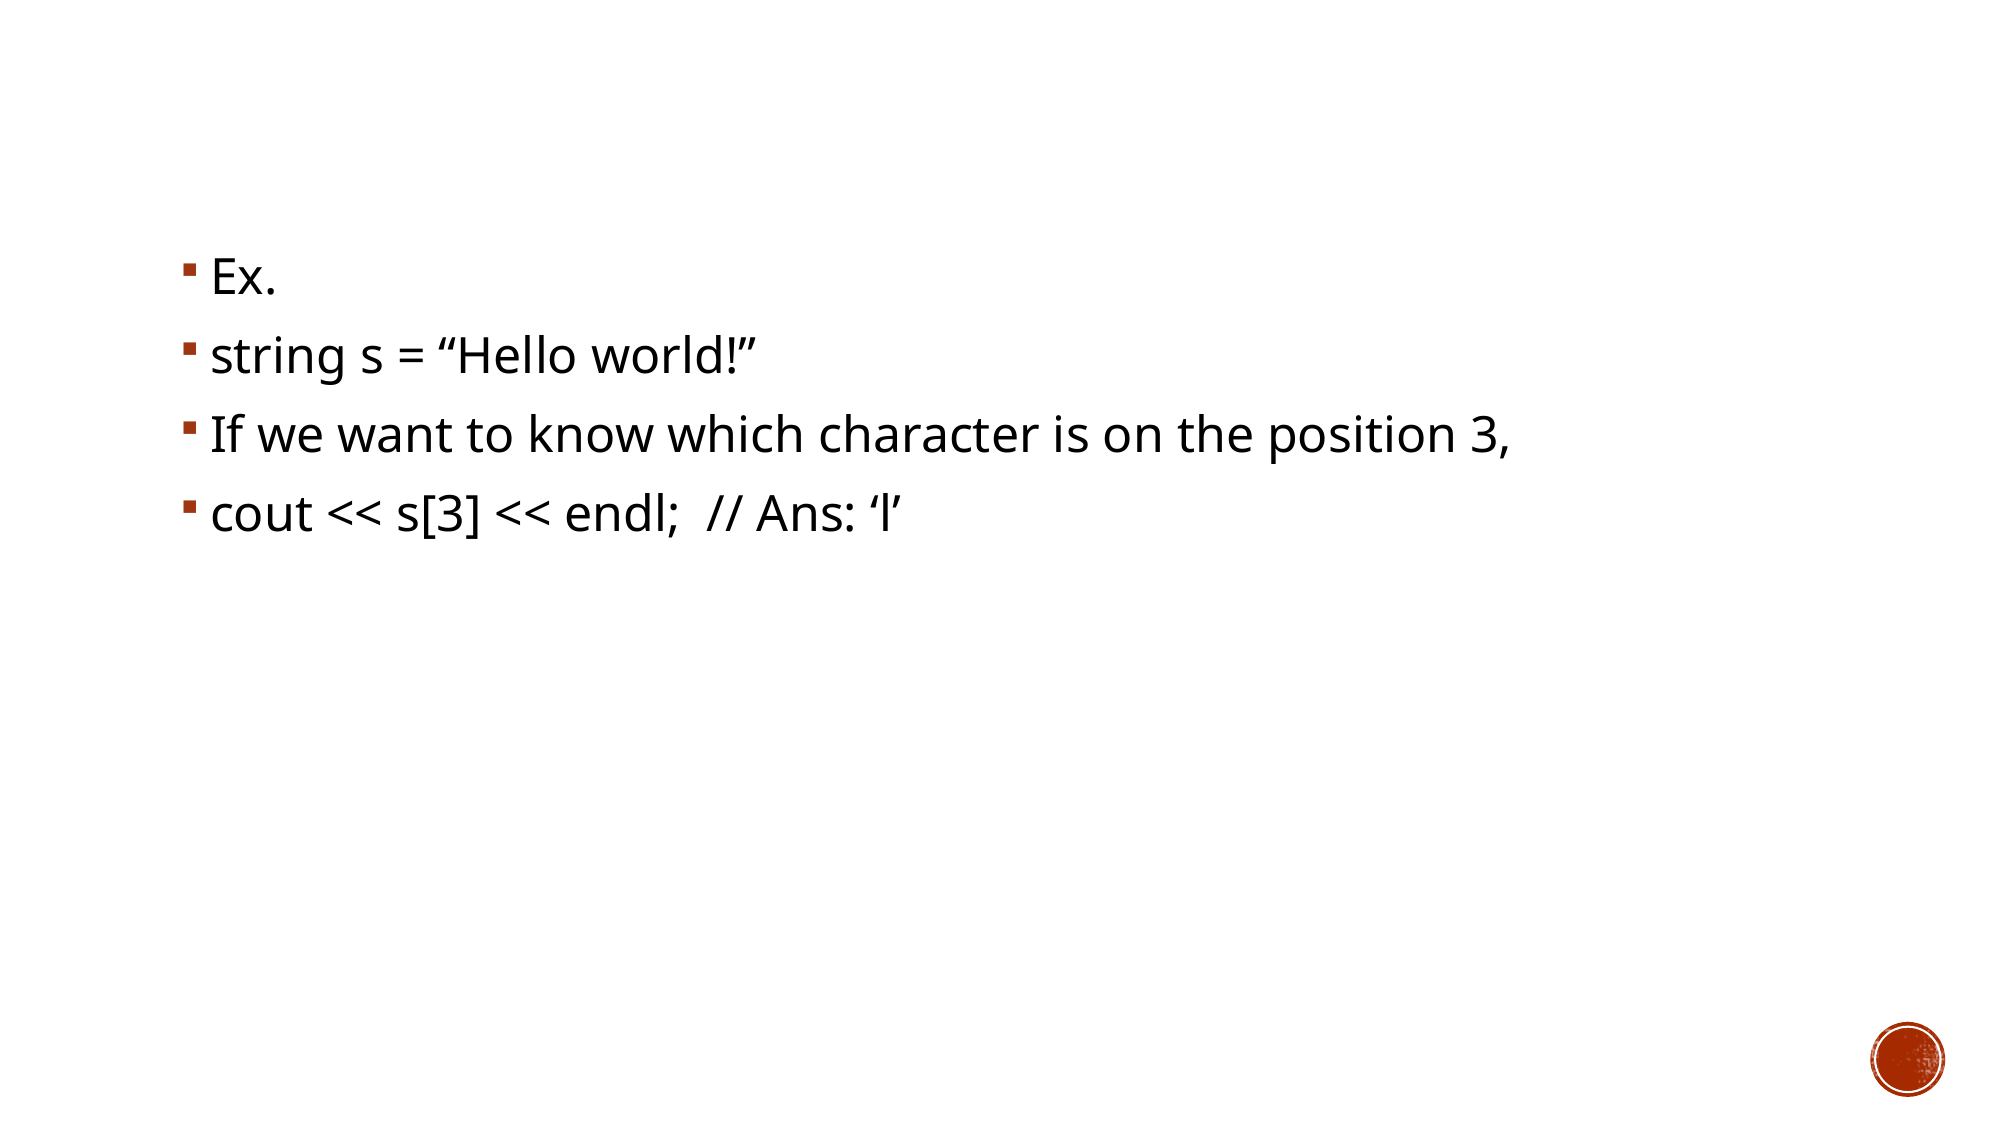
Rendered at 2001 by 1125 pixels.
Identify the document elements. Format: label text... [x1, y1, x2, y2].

list Ex. string s = “Hello world!” If we want to know which character is on the position 3, cout << s[3] << endl; // Ans: ‘l’ [165, 243, 1816, 909]
